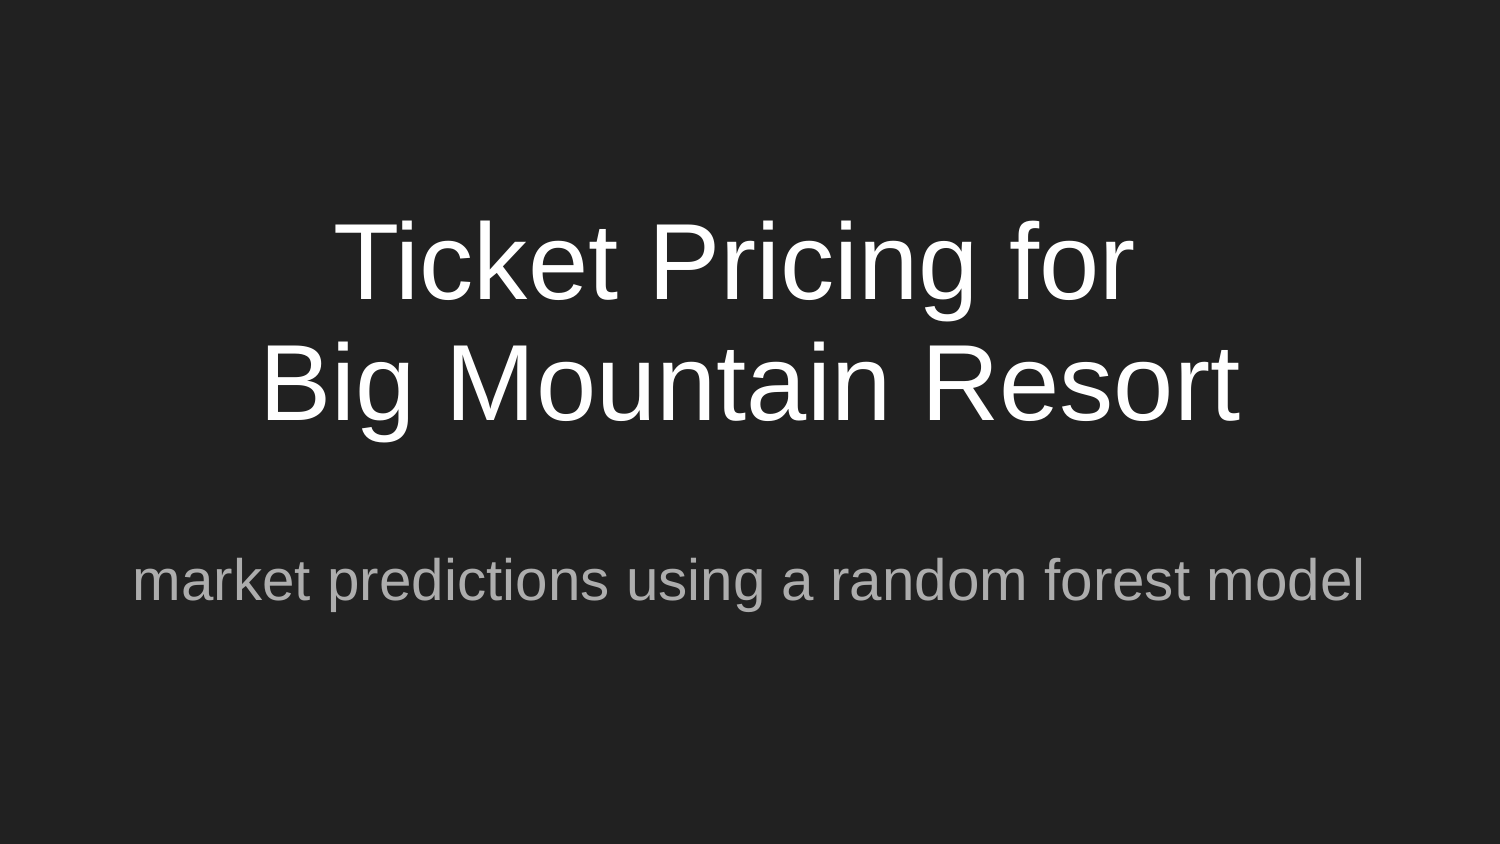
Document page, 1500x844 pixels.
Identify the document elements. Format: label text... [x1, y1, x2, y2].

subtitle market predictions using a random forest model [51, 532, 1449, 677]
title Ticket Pricing for Big Mountain Resort [51, 122, 1449, 459]
